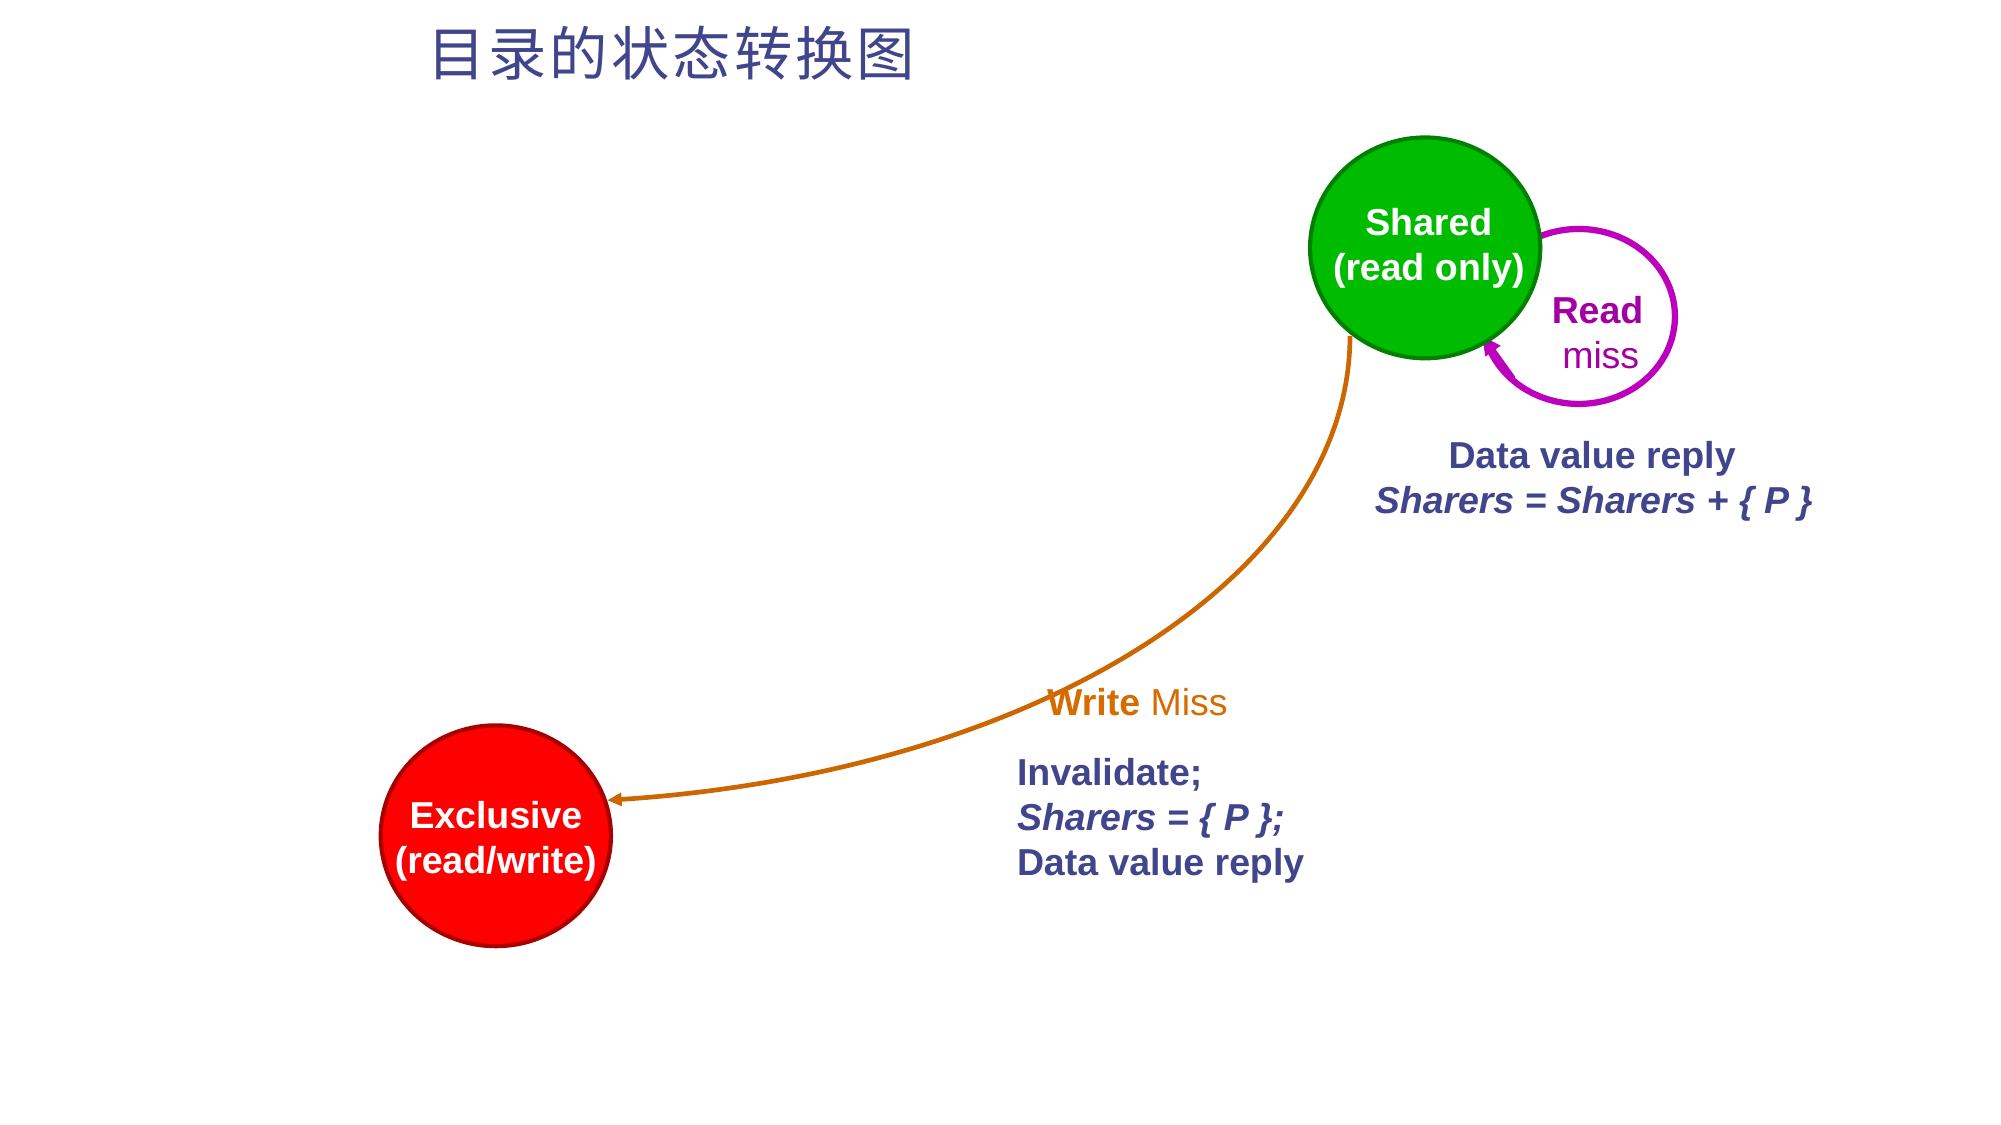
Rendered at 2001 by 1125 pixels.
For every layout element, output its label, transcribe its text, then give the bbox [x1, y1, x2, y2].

text_box [394, 888, 598, 947]
text_box Invalidate; Sharers = { P }; Data value reply [1002, 740, 1320, 891]
text_box Data value reply Sharers = Sharers + { P } [1360, 424, 1836, 529]
text_box Write Miss [1032, 670, 1243, 731]
text_box [394, 725, 597, 783]
text_box [524, 335, 1351, 800]
text_box Shared (read only) [1291, 191, 1567, 296]
text_box [1326, 137, 1524, 191]
text_box [1321, 296, 1473, 359]
title 目录的状态转换图 [412, 12, 1588, 100]
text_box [1473, 228, 1675, 404]
text_box Exclusive (read/write) [367, 783, 625, 888]
